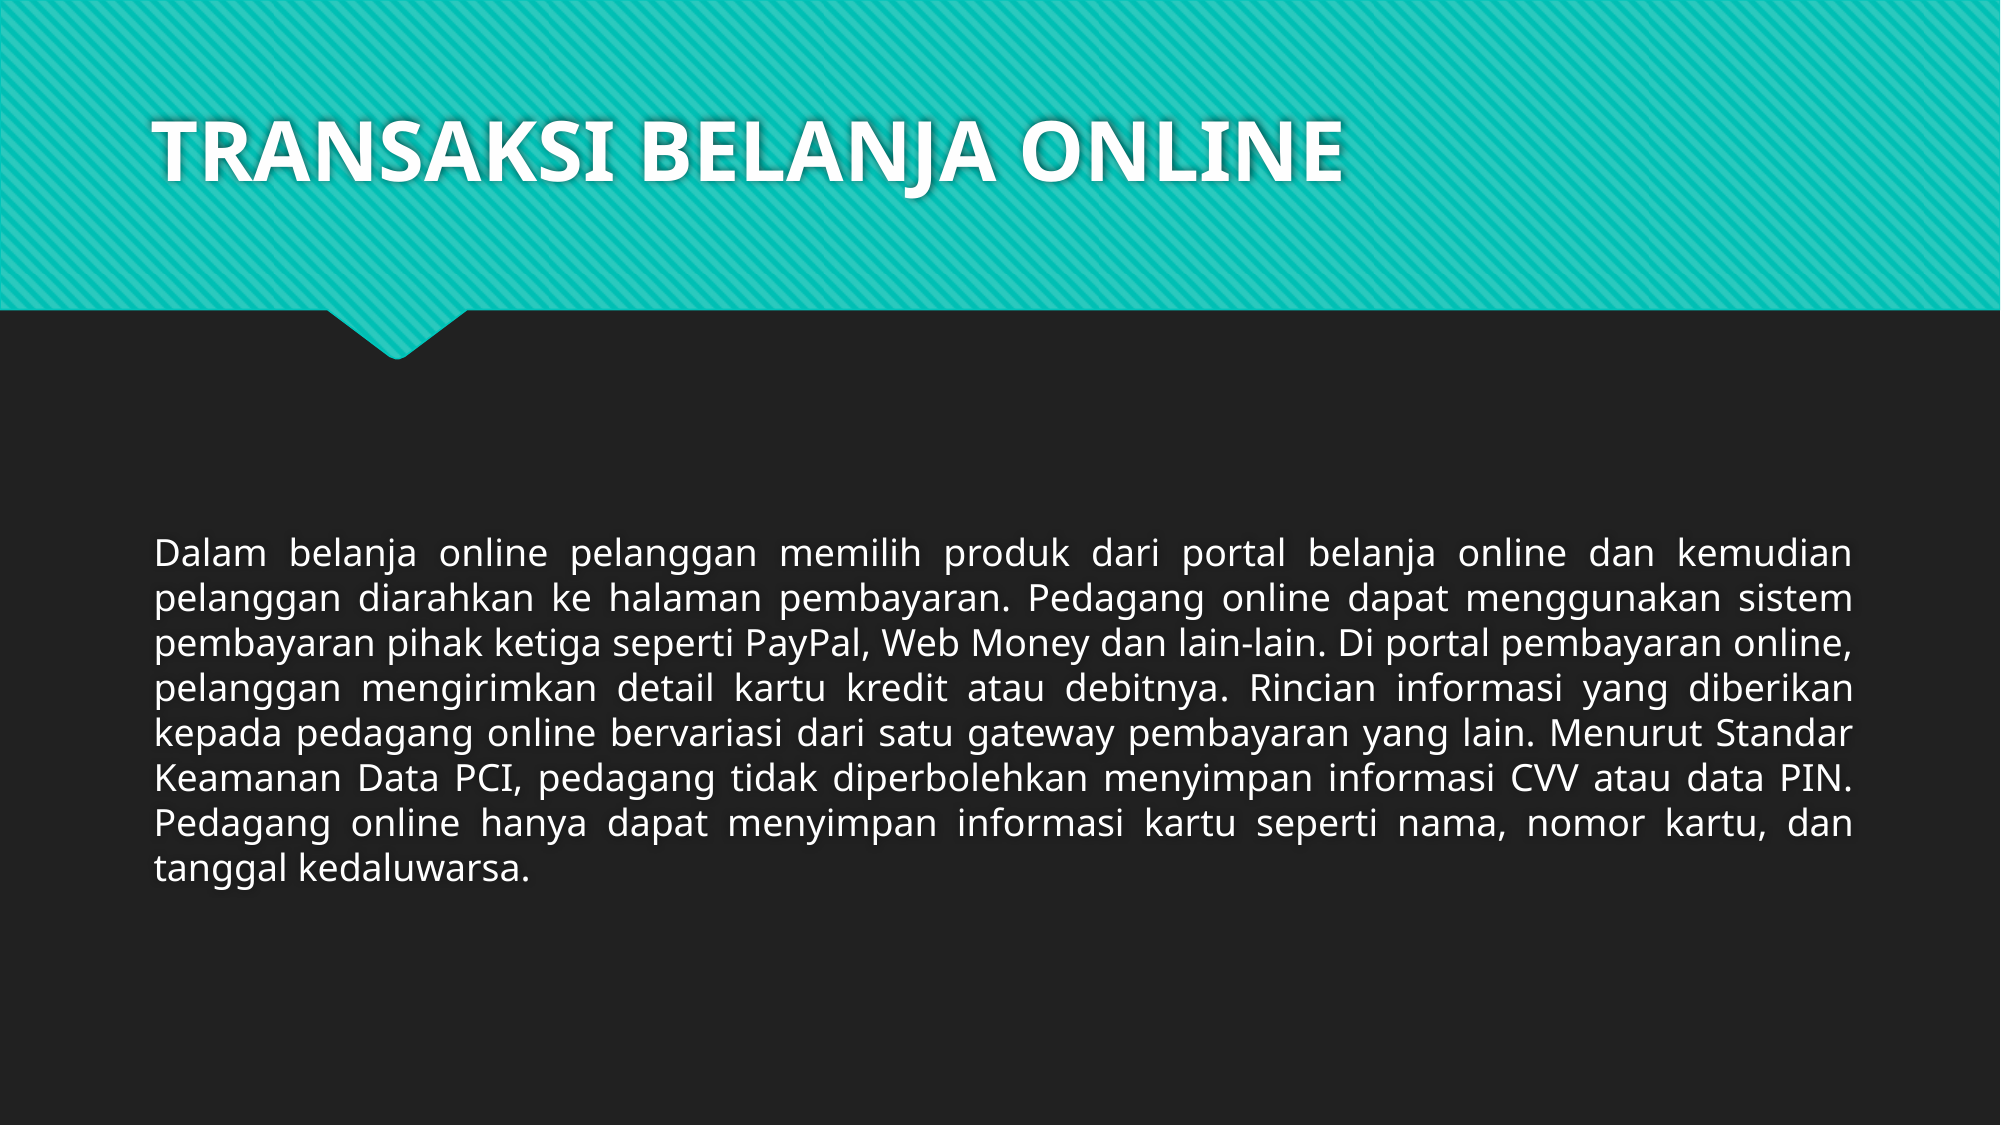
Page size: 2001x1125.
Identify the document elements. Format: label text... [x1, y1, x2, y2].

list Dalam belanja online pelanggan memilih produk dari portal belanja online dan kemudian pelanggan diarahkan ke halaman pembayaran. Pedagang online dapat menggunakan sistem pembayaran pihak ketiga seperti PayPal, Web Money dan lain-lain. Di portal pembayaran online, pelanggan mengirimkan detail kartu kredit atau debitnya. Rincian informasi yang diberikan kepada pedagang online bervariasi dari satu gateway pembayaran yang lain. Menurut Standar Keamanan Data PCI, pedagang tidak diperbolehkan menyimpan informasi CVV atau data PIN. Pedagang online hanya dapat menyimpan informasi kartu seperti nama, nomor kartu, dan tanggal kedaluwarsa. [138, 521, 1870, 909]
text_box TRANSAKSI BELANJA ONLINE [135, 86, 1870, 206]
